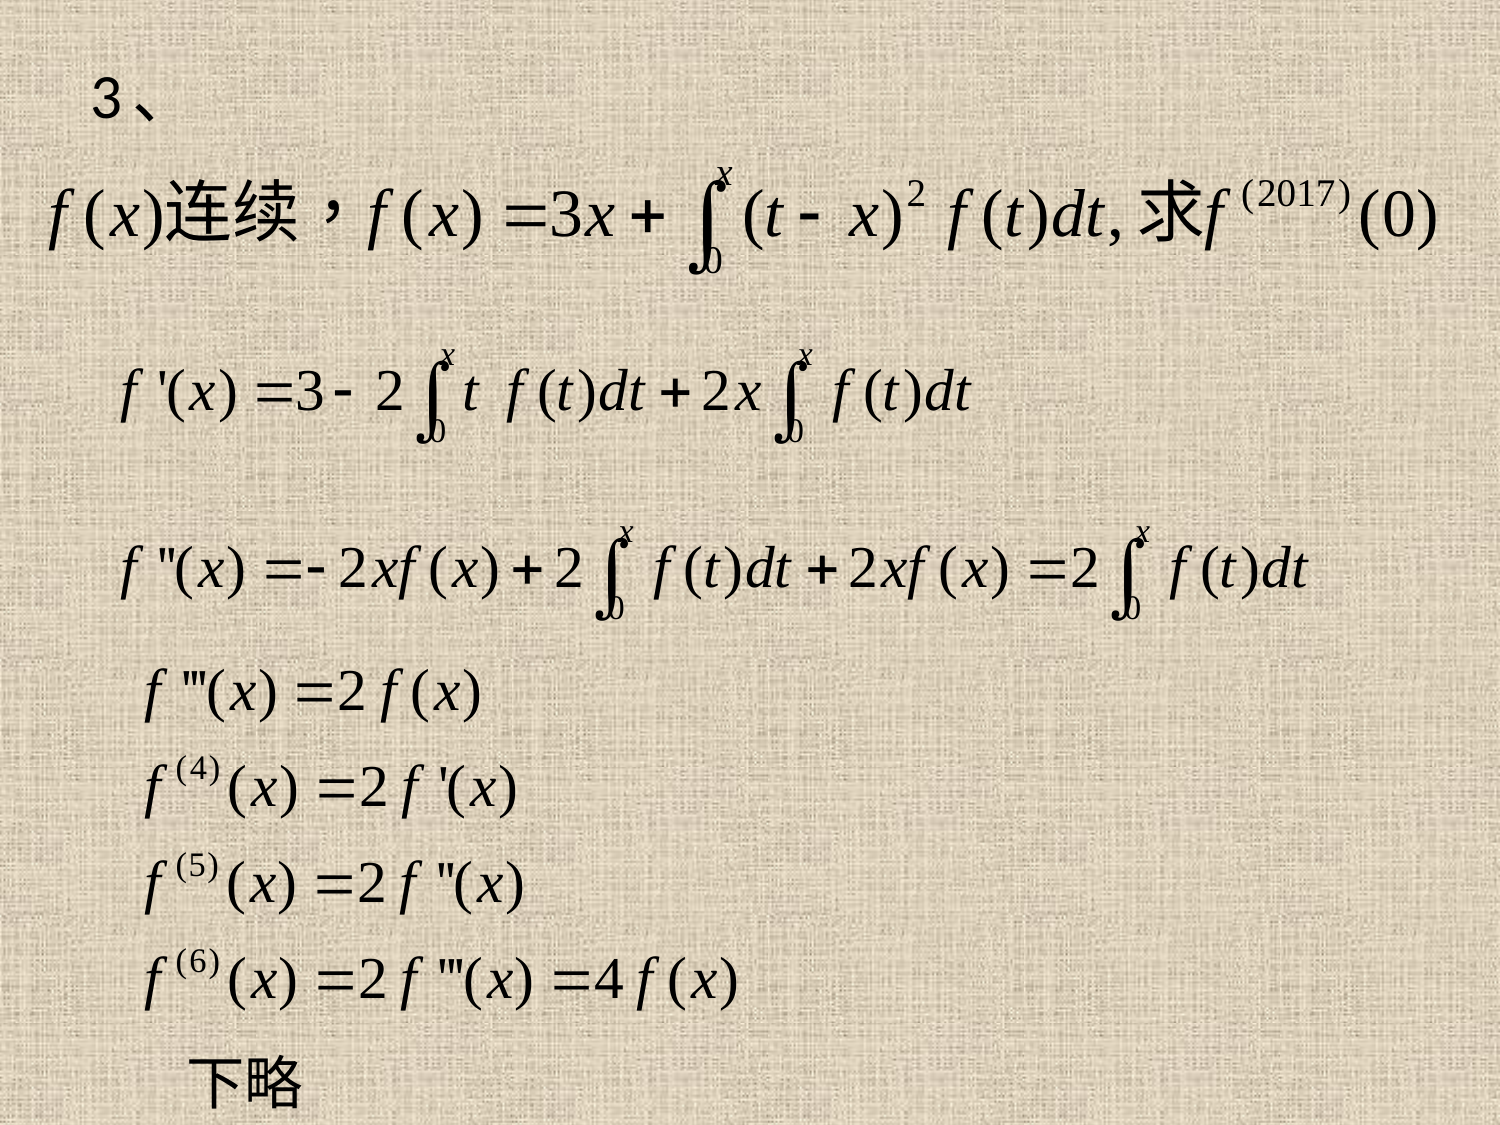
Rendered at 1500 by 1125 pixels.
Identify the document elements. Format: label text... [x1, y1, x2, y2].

text_box 下略 [171, 1039, 550, 1124]
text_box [123, 656, 749, 1024]
picture [0, 0, 1500, 1125]
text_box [25, 140, 1451, 288]
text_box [100, 326, 984, 456]
title 3、 [75, 45, 211, 139]
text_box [100, 503, 1326, 633]
